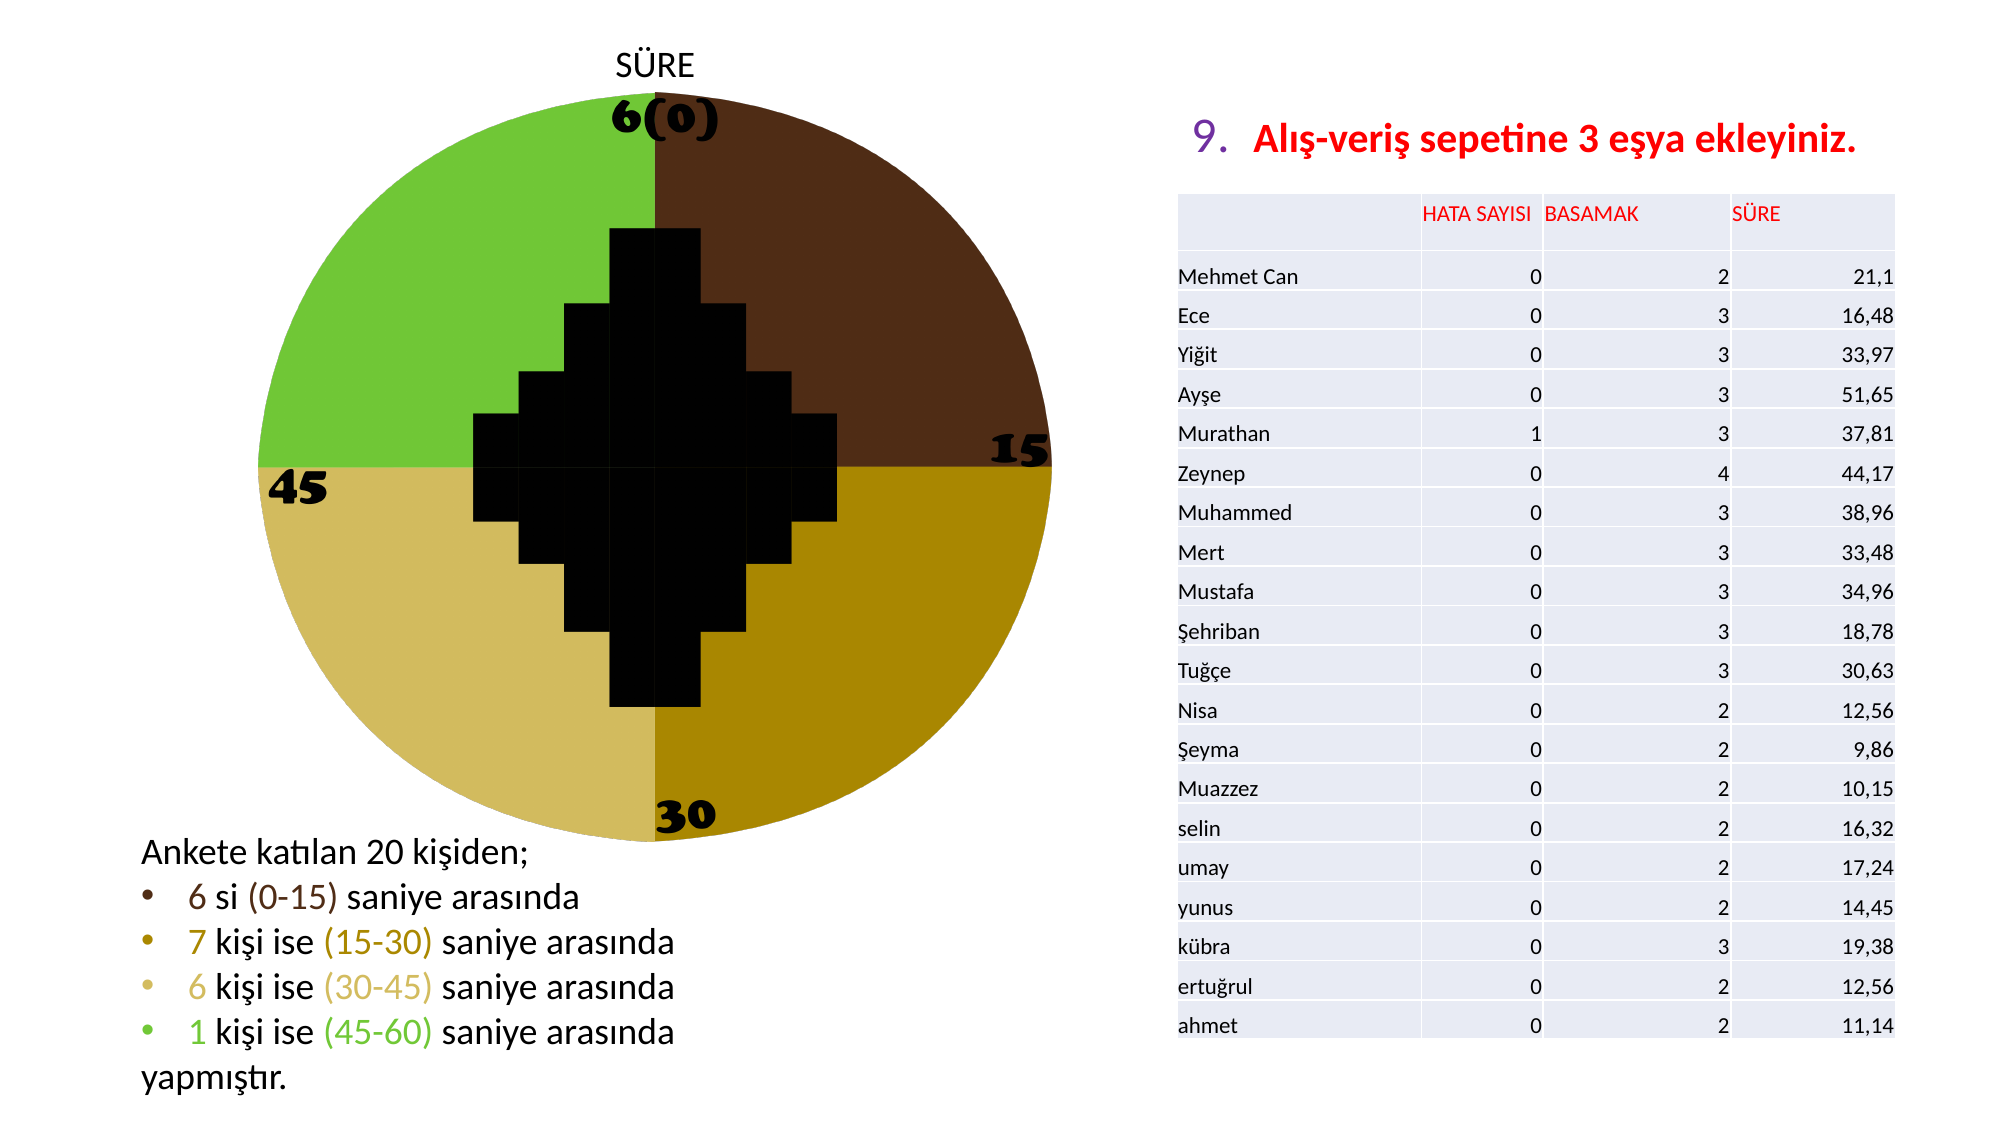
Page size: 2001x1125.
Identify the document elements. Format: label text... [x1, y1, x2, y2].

table_cell 3 [1544, 370, 1730, 407]
text_box 9. [1177, 94, 1245, 170]
table_cell 0 [1422, 330, 1542, 368]
table_cell 18,78 [1732, 606, 1895, 644]
table_cell 0 [1422, 370, 1542, 407]
table_cell 2 [1544, 764, 1730, 802]
table_cell 34,96 [1732, 567, 1895, 605]
table_cell 11,14 [1732, 1001, 1895, 1038]
table_cell Murathan [1178, 409, 1421, 447]
table_cell 12,56 [1732, 685, 1895, 723]
table_cell 0 [1422, 646, 1542, 683]
table_cell umay [1178, 843, 1421, 881]
table_cell 0 [1422, 449, 1542, 486]
table_cell 37,81 [1732, 409, 1895, 447]
table_cell 0 [1422, 291, 1542, 328]
table_cell 38,96 [1732, 488, 1895, 526]
table_cell 0 [1422, 606, 1542, 644]
table_cell 51,65 [1732, 370, 1895, 407]
table_cell 0 [1422, 961, 1542, 999]
table_cell 3 [1544, 291, 1730, 328]
table_cell Ayşe [1178, 370, 1421, 407]
table_cell Zeynep [1178, 449, 1421, 486]
table_cell 30,63 [1732, 646, 1895, 683]
table_cell 2 [1544, 685, 1730, 723]
table_cell 16,32 [1732, 804, 1895, 841]
table_cell 3 [1544, 488, 1730, 526]
table_cell Yiğit [1178, 330, 1421, 368]
table_cell 3 [1544, 922, 1730, 960]
table_cell Mehmet Can [1178, 251, 1421, 289]
table_cell 2 [1544, 804, 1730, 841]
table_cell 0 [1422, 725, 1542, 762]
table_cell 0 [1422, 527, 1542, 565]
table_cell 44,17 [1732, 449, 1895, 486]
table_header BASAMAK [1544, 194, 1730, 250]
table_cell kübra [1178, 922, 1421, 960]
table_cell Şehriban [1178, 606, 1421, 644]
table_cell 17,24 [1732, 843, 1895, 881]
table_cell 3 [1544, 606, 1730, 644]
table_cell ertuğrul [1178, 961, 1421, 999]
table_cell 0 [1422, 567, 1542, 605]
table_cell 0 [1422, 922, 1542, 960]
table_cell 2 [1544, 251, 1730, 289]
table_header HATA SAYISI [1422, 194, 1542, 250]
table_cell 0 [1422, 843, 1542, 881]
table_cell ahmet [1178, 1001, 1421, 1038]
table_cell 2 [1544, 725, 1730, 762]
table_cell 33,97 [1732, 330, 1895, 368]
table_cell 0 [1422, 685, 1542, 723]
table_cell 16,48 [1732, 291, 1895, 328]
text_box Ankete katılan 20 kişiden; 6 si (0-15) saniye arasında 7 kişi ise (15-30) saniye arasında 6 kişi ise (30-45) saniye arasında 1 kişi ise (45-60) saniye arasında yapmıştır. [126, 819, 1074, 1125]
table_cell 9,86 [1732, 725, 1895, 762]
table_cell 3 [1544, 646, 1730, 683]
table_cell 12,56 [1732, 961, 1895, 999]
text_box Alış-veriş sepetine 3 eşya ekleyiniz. [1245, 103, 2000, 169]
table_cell 0 [1422, 251, 1542, 289]
table_cell selin [1178, 804, 1421, 841]
picture [258, 92, 1052, 842]
table_cell 21,1 [1732, 251, 1895, 289]
table_cell 2 [1544, 1001, 1730, 1038]
table_cell 19,38 [1732, 922, 1895, 960]
table_cell 2 [1544, 961, 1730, 999]
table_cell 3 [1544, 409, 1730, 447]
table_cell 0 [1422, 764, 1542, 802]
table_cell 14,45 [1732, 882, 1895, 920]
table_header [1178, 194, 1421, 250]
table_cell 4 [1544, 449, 1730, 486]
table_cell 0 [1422, 488, 1542, 526]
table_cell 2 [1544, 882, 1730, 920]
table_cell 3 [1544, 330, 1730, 368]
table_cell Tuğçe [1178, 646, 1421, 683]
table_cell 0 [1422, 882, 1542, 920]
table_cell Mustafa [1178, 567, 1421, 605]
table_cell 10,15 [1732, 764, 1895, 802]
table_cell 0 [1422, 1001, 1542, 1038]
table_cell Muhammed [1178, 488, 1421, 526]
table_cell Ece [1178, 291, 1421, 328]
table_cell Mert [1178, 527, 1421, 565]
table_cell Nisa [1178, 685, 1421, 723]
table_cell yunus [1178, 882, 1421, 920]
table_cell 3 [1544, 567, 1730, 605]
table_cell 2 [1544, 843, 1730, 881]
table_cell 3 [1544, 527, 1730, 565]
table_cell Muazzez [1178, 764, 1421, 802]
table_cell Şeyma [1178, 725, 1421, 762]
text_box SÜRE [600, 32, 711, 92]
table_cell 0 [1422, 804, 1542, 841]
table_cell 33,48 [1732, 527, 1895, 565]
table_header SÜRE [1732, 194, 1895, 250]
table_cell 1 [1422, 409, 1542, 447]
